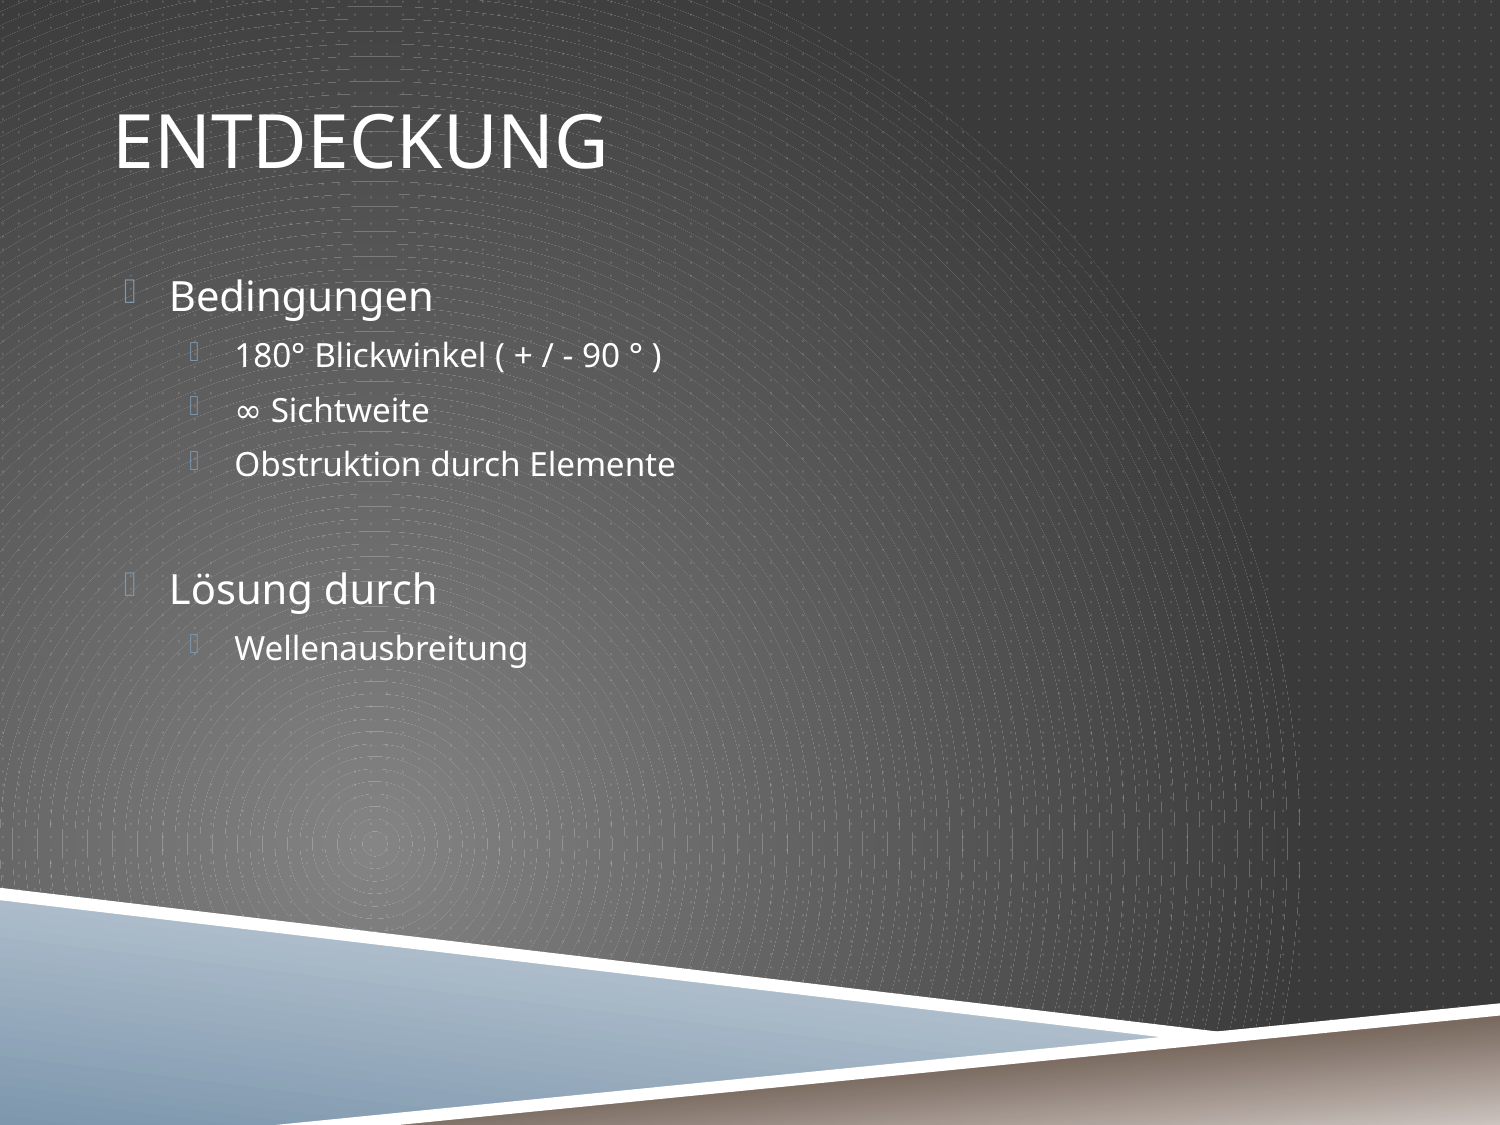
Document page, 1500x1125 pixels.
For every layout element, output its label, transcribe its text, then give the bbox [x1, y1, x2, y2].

list Bedingungen 180° Blickwinkel ( + / - 90 ° ) ∞ Sichtweite Obstruktion durch Elemente Lösung durch Wellenausbreitung [112, 262, 1388, 875]
title Entdeckung [112, 45, 1388, 233]
